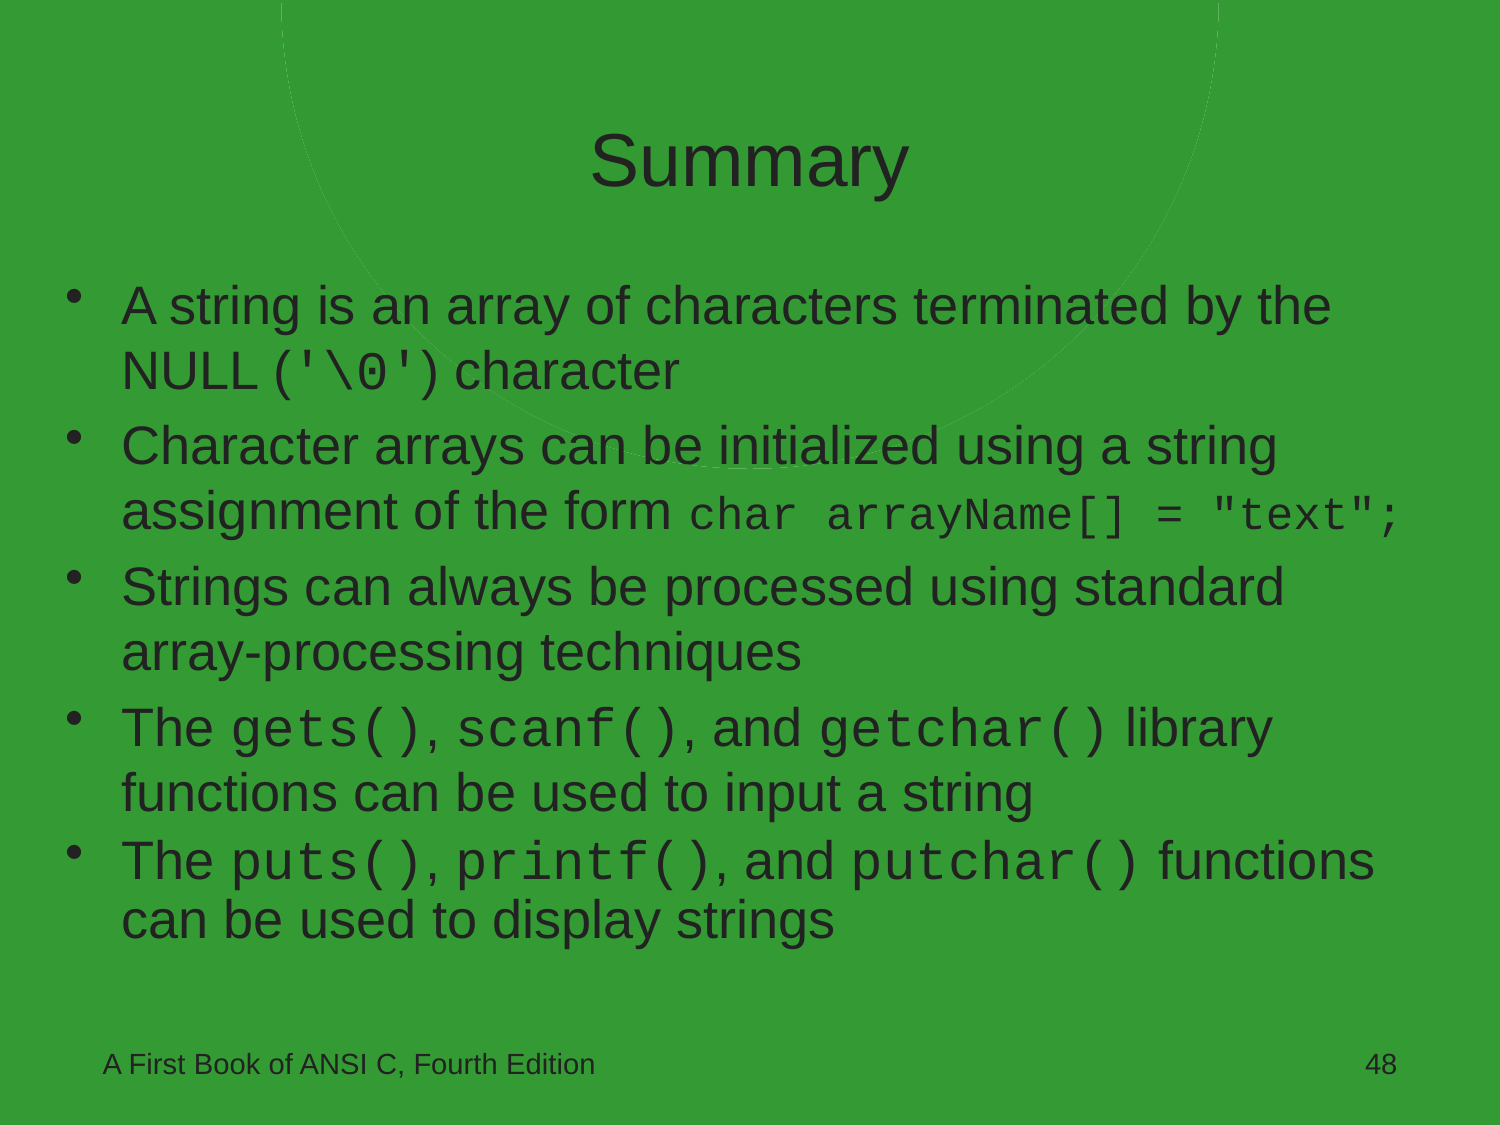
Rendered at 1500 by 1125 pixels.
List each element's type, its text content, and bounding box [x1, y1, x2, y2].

list A string is an array of characters terminated by the NULL ('\0') character Character arrays can be initialized using a string assignment of the form char arrayName[] = "text"; Strings can always be processed using standard array-processing techniques The gets(), scanf(), and getchar() library functions can be used to input a string The puts(), printf(), and putchar() functions can be used to display strings [50, 262, 1450, 1013]
title Summary [87, 62, 1413, 250]
slide_number 48 [1074, 1037, 1413, 1101]
footer A First Book of ANSI C, Fourth Edition [87, 1037, 1051, 1101]
